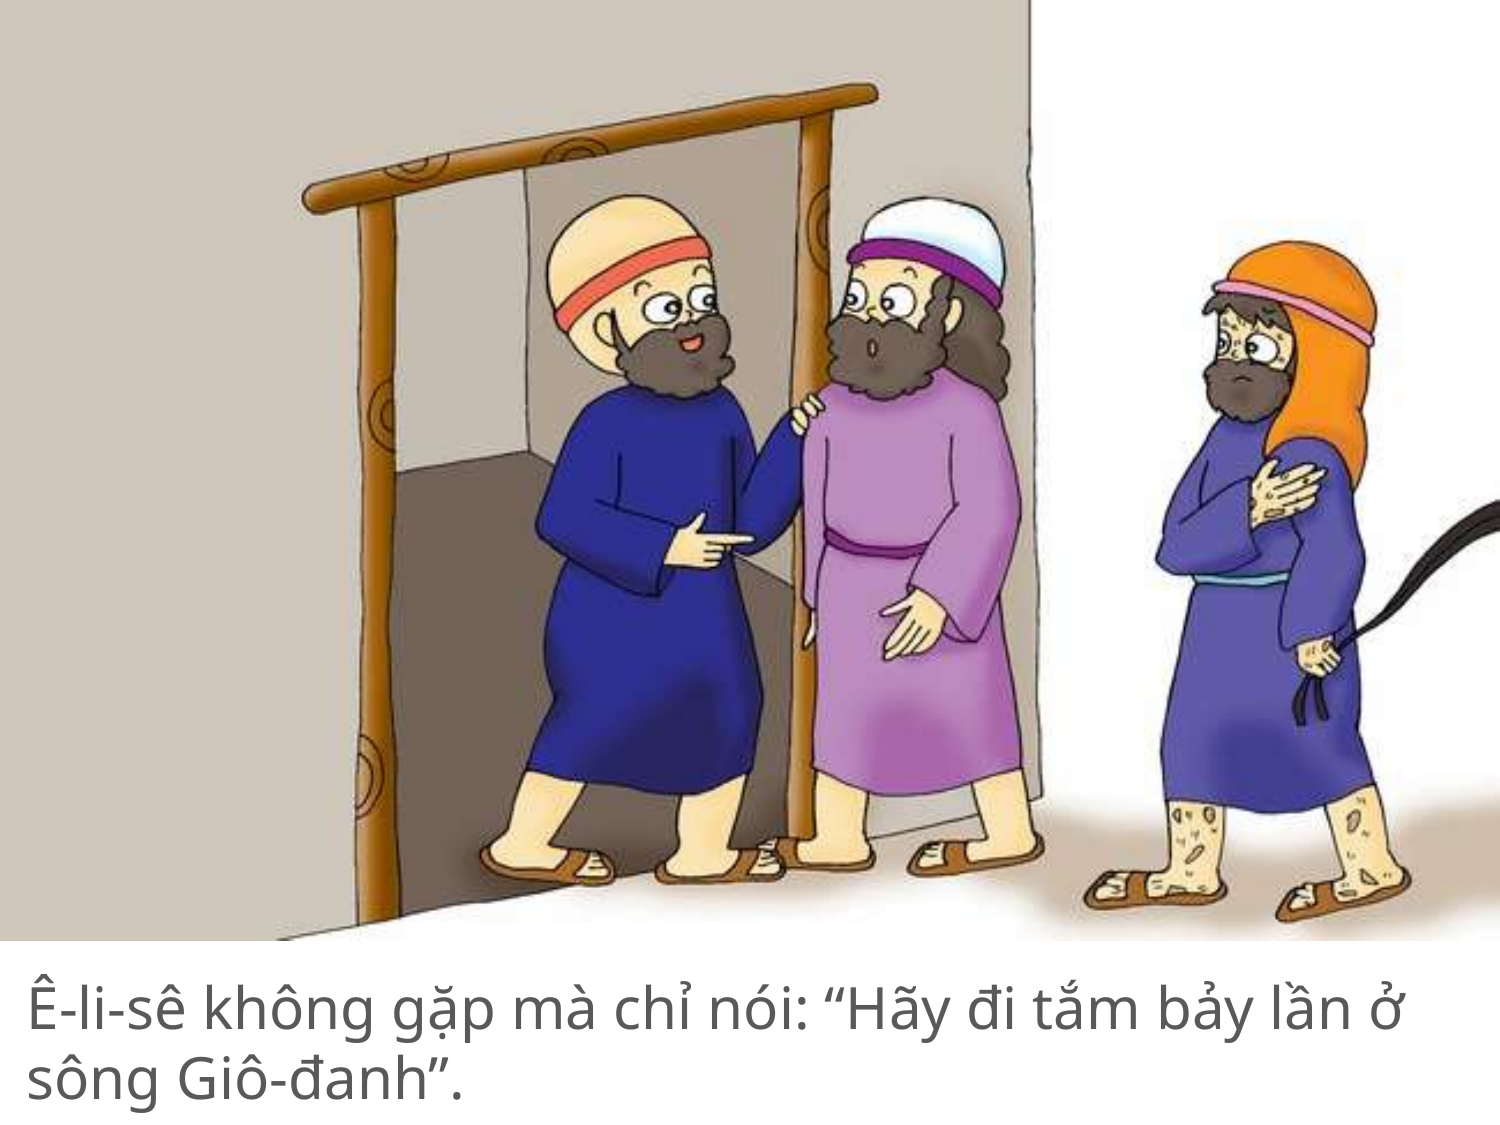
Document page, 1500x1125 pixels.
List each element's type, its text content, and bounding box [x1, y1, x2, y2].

picture [0, 0, 1500, 941]
text_box Ê-li-sê không gặp mà chỉ nói: “Hãy đi tắm bảy lần ở sông Giô-đanh”. [11, 964, 1483, 1119]
